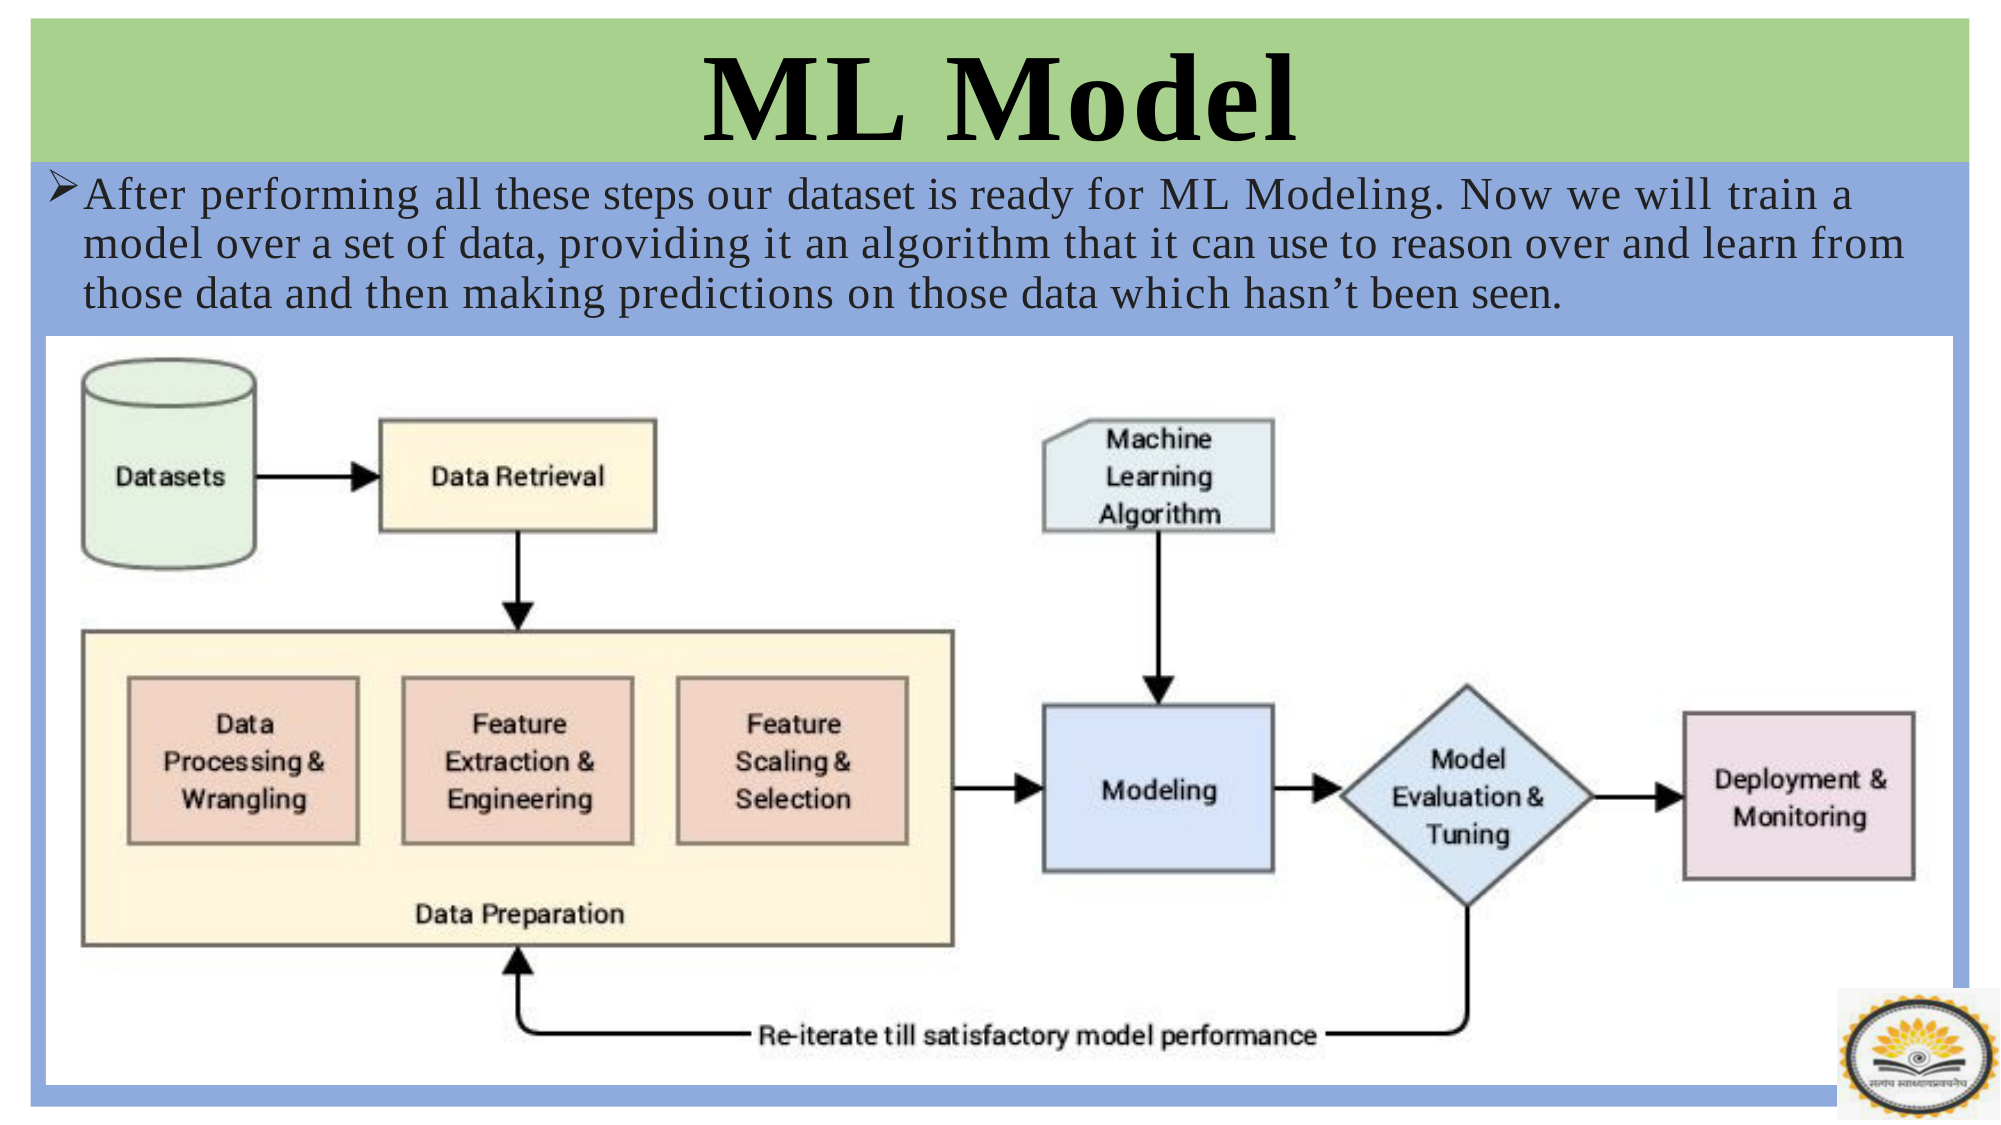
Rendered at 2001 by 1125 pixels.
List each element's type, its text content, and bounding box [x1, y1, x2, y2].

title ML Model [30, 18, 1970, 162]
text_box [45, 336, 1953, 1085]
list After performing all these steps our dataset is ready for ML Modeling. Now we will train a model over a set of data, providing it an algorithm that it can use to reason over and learn from those data and then making predictions on those data which hasn’t been seen. [30, 162, 1970, 1107]
picture [1837, 988, 2000, 1120]
